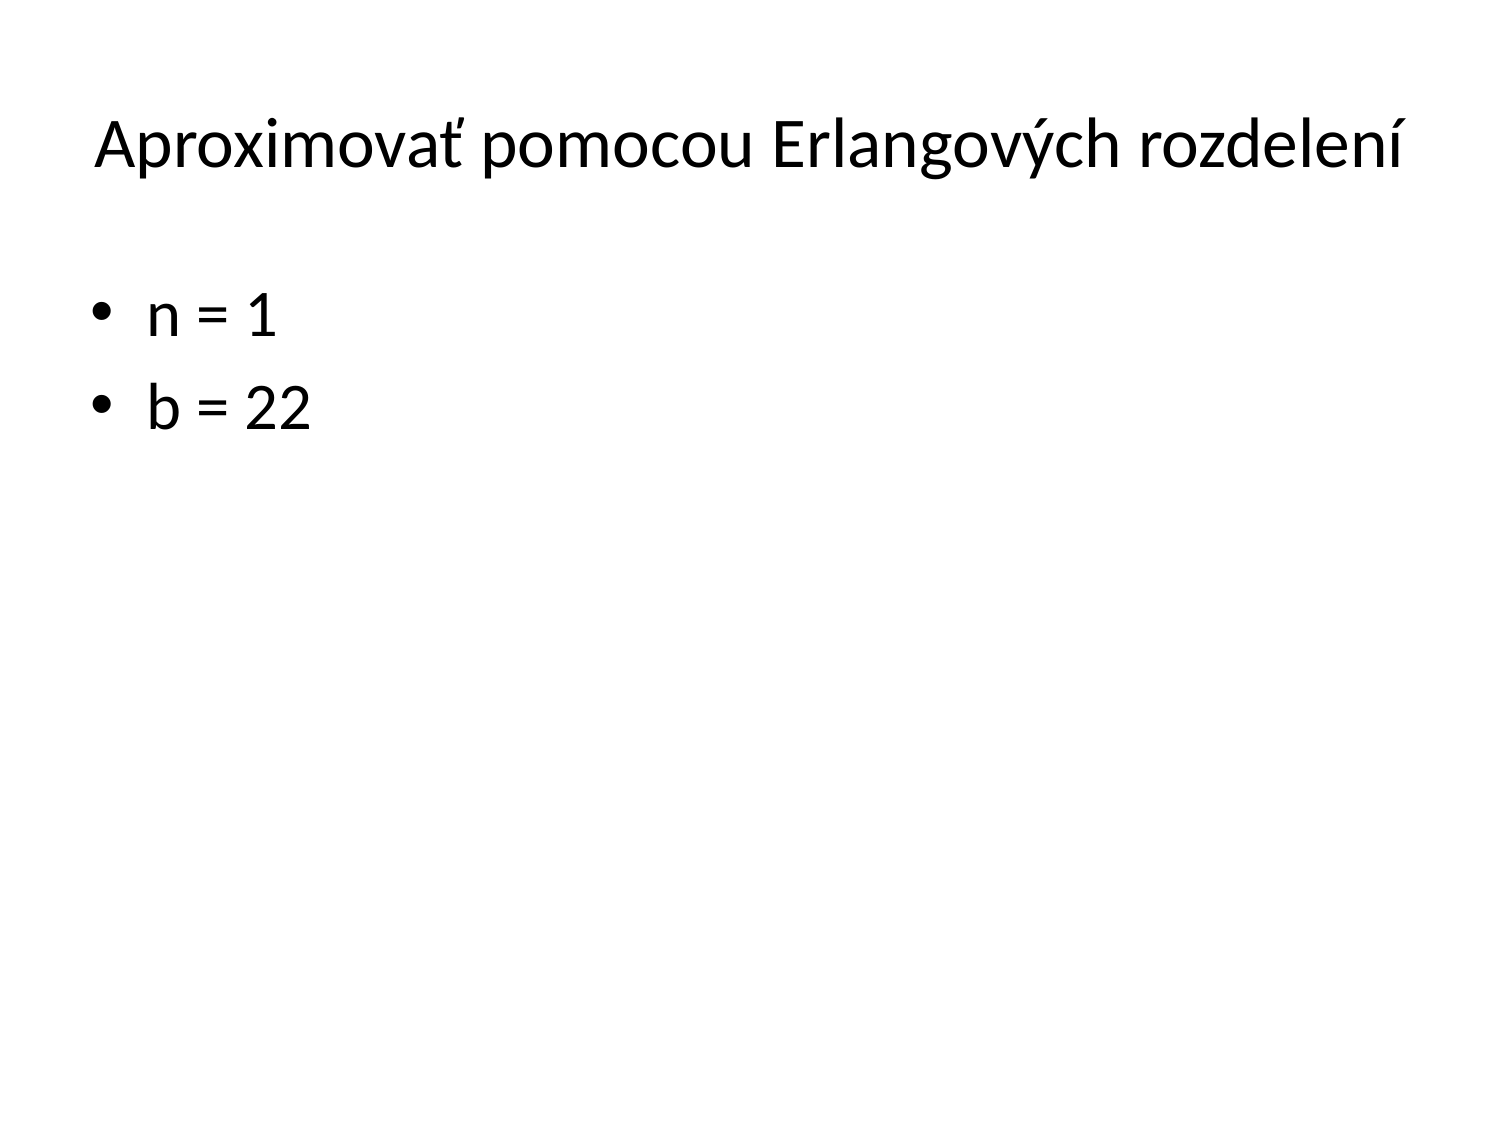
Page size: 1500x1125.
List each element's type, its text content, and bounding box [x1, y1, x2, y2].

title Aproximovať pomocou Erlangových rozdelení [75, 45, 1425, 233]
list n = 1 b = 22 [75, 262, 1425, 1005]
